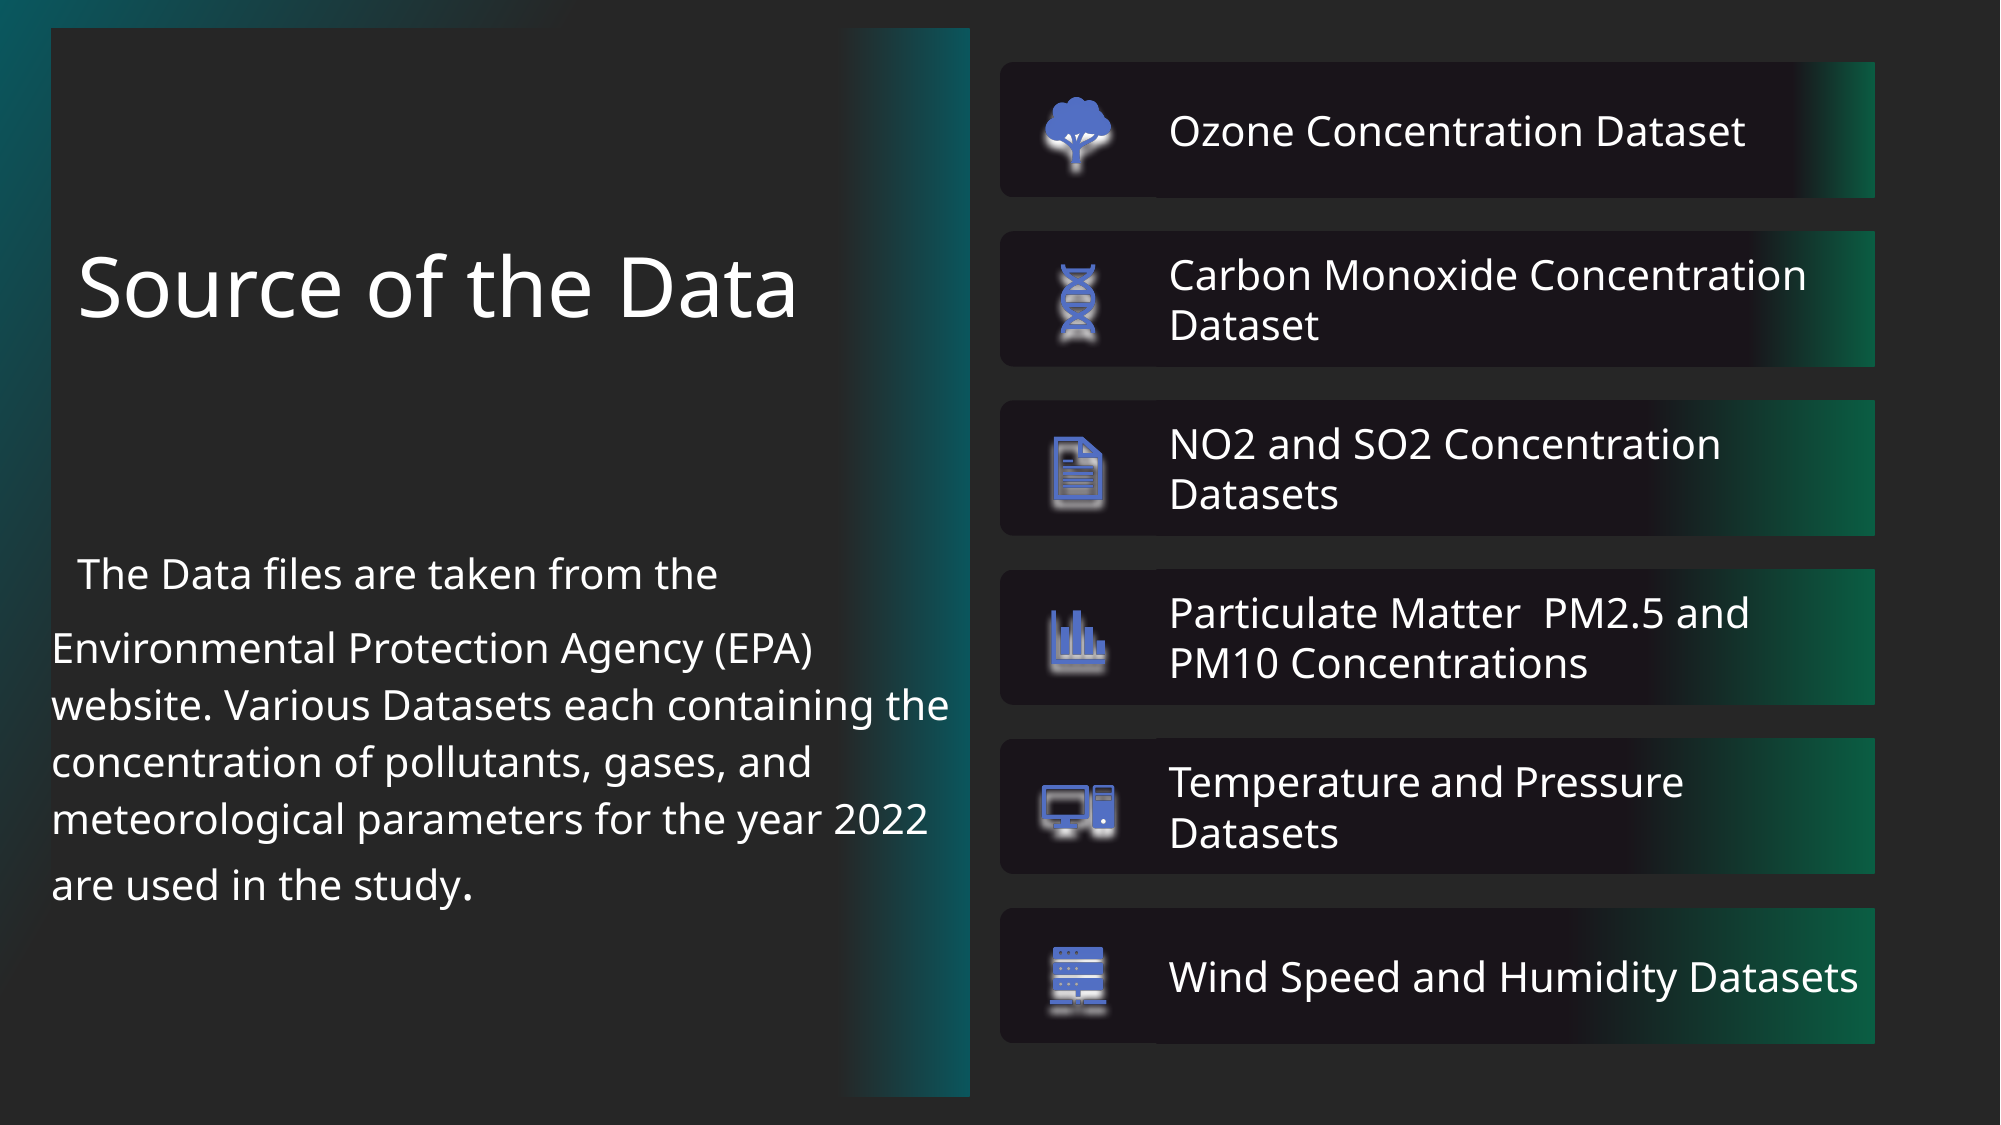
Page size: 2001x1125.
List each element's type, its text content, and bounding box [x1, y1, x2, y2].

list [999, 61, 1875, 1044]
title Source of the Data The Data files are taken from the Environmental Protection Agency (EPA) website. Various Datasets each containing the concentration of pollutants, gases, and meteorological parameters for the year 2022 are used in the study. [51, 28, 970, 1097]
